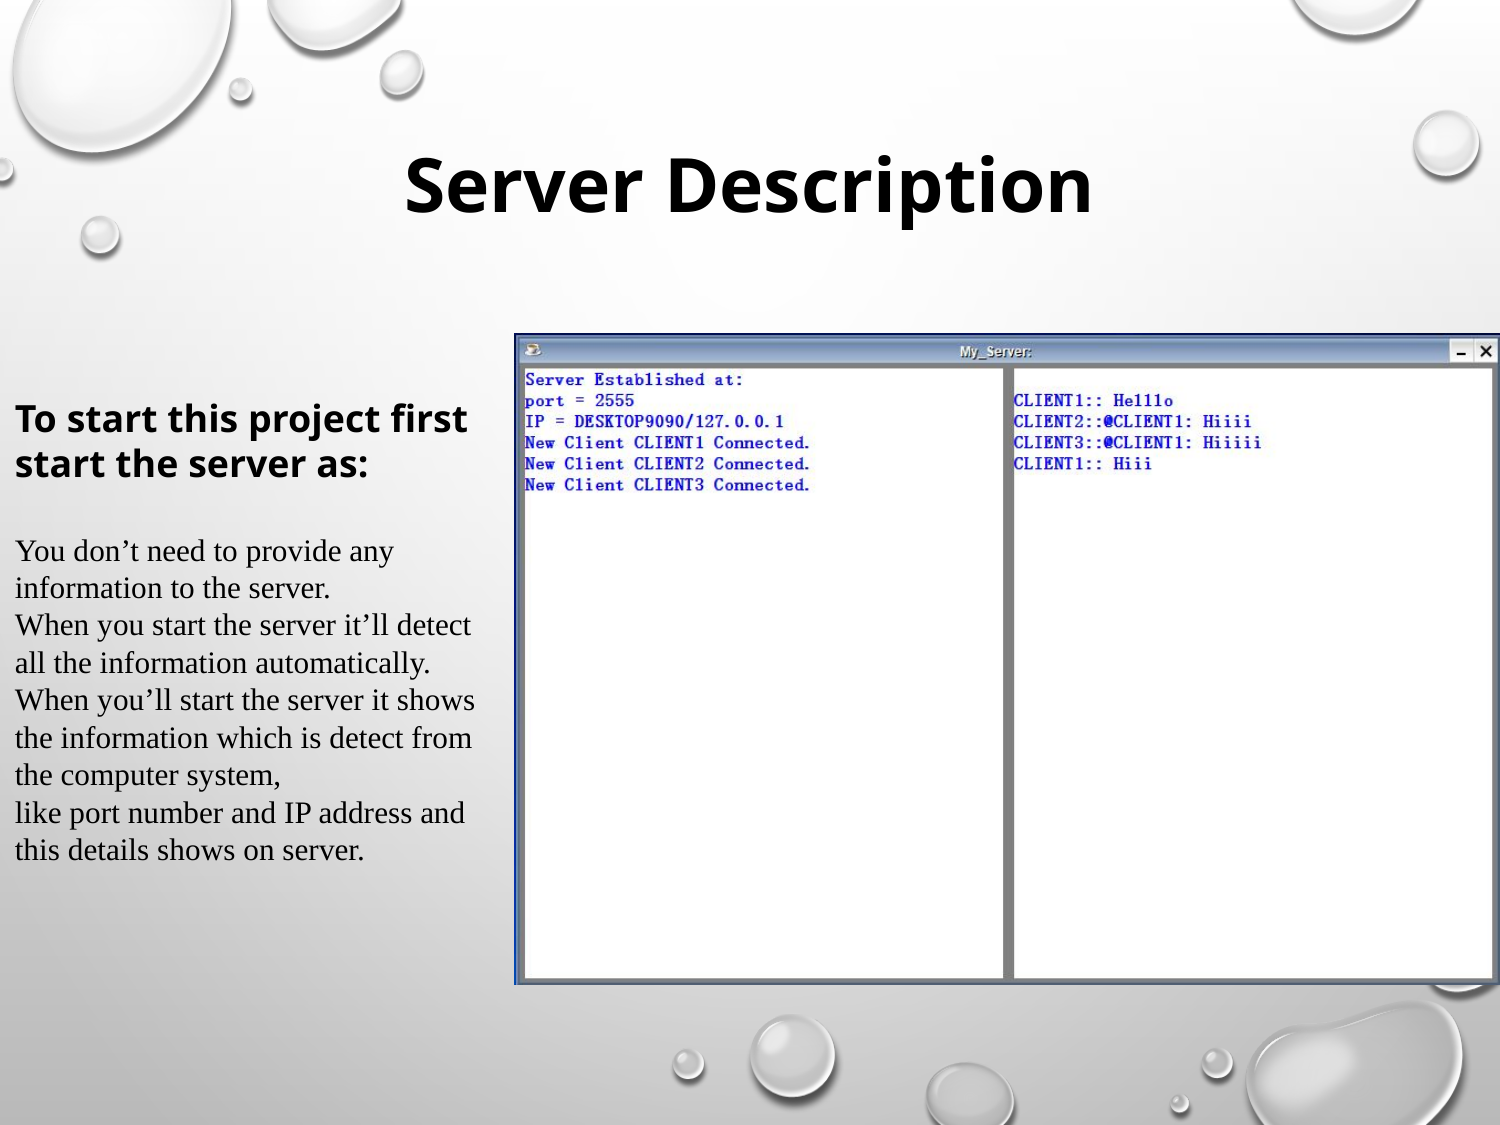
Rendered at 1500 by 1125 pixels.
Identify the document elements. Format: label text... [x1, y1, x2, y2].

text_box To start this project first start the server as: You don’t need to provide any information to the server. When you start the server it’ll detect all the information automatically. When you’ll start the server it shows the information which is detect from the computer system, like port number and IP address and this details shows on server. [0, 387, 508, 875]
picture [0, 0, 1500, 140]
text_box Server Description [0, 140, 1500, 237]
picture [0, 237, 1500, 1125]
